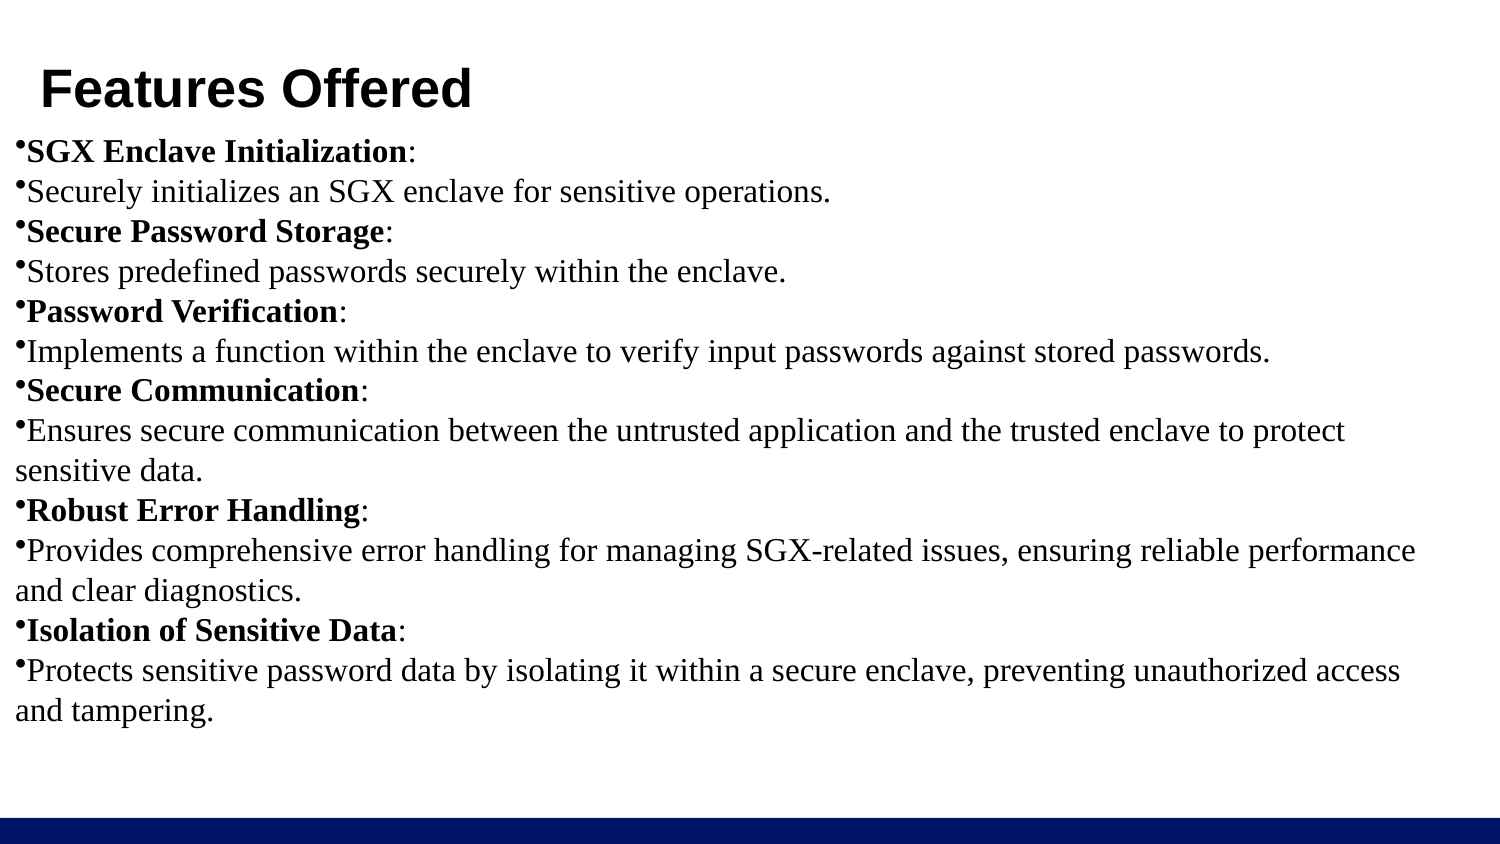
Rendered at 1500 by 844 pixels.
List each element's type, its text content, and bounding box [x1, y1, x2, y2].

picture [0, 817, 1500, 844]
text_box SGX Enclave Initialization: Securely initializes an SGX enclave for sensitive operations. Secure Password Storage: Stores predefined passwords securely within the enclave. Password Verification: Implements a function within the enclave to verify input passwords against stored passwords. Secure Communication: Ensures secure communication between the untrusted application and the trusted enclave to protect sensitive data. Robust Error Handling: Provides comprehensive error handling for managing SGX-related issues, ensuring reliable performance and clear diagnostics. Isolation of Sensitive Data: Protects sensitive password data by isolating it within a secure enclave, preventing unauthorized access and tampering. [0, 0, 1463, 781]
